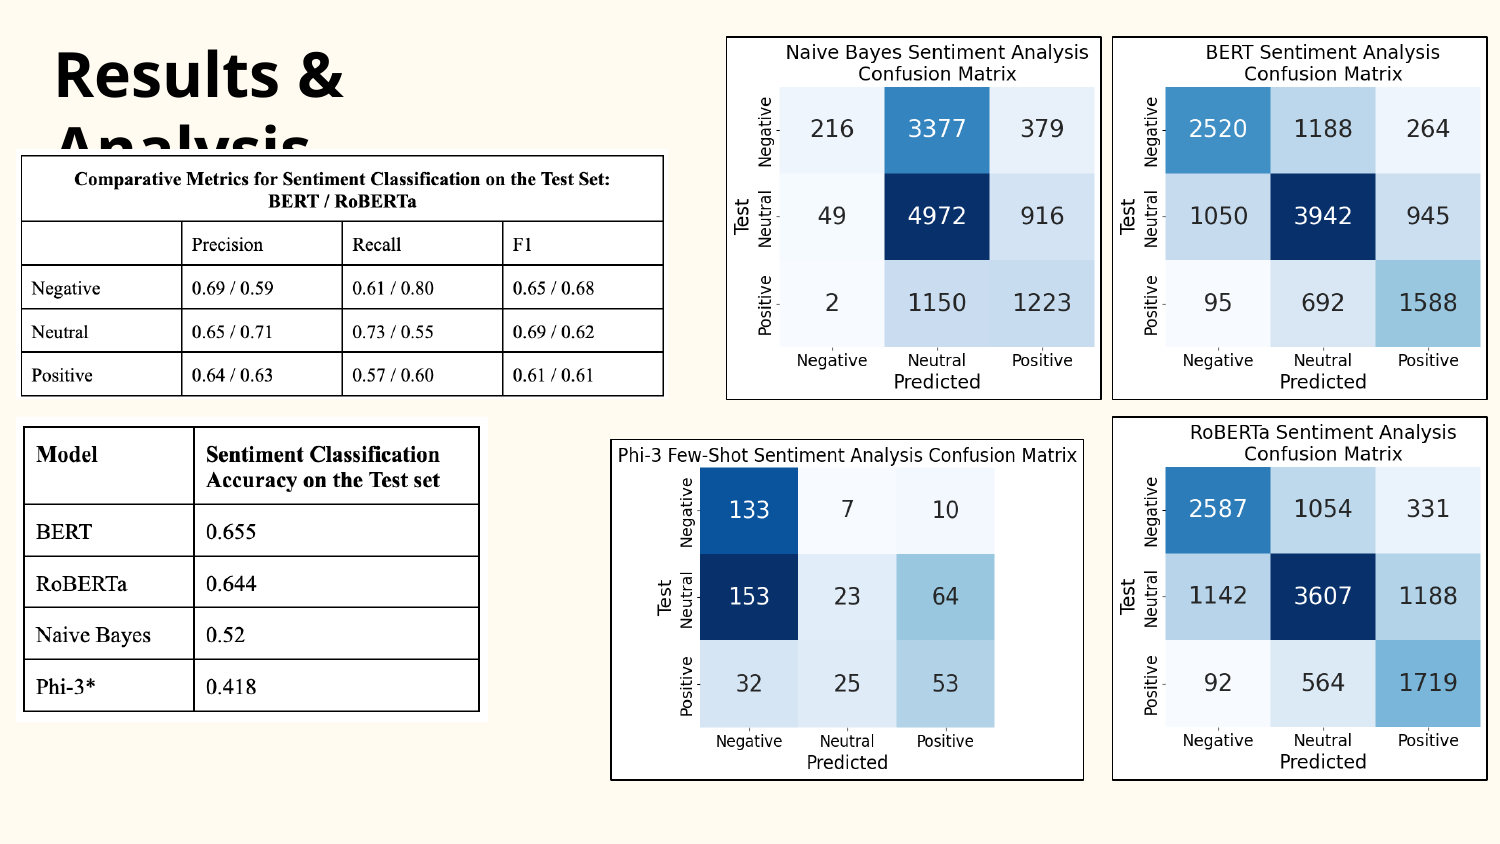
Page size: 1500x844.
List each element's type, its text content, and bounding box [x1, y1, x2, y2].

picture [1113, 417, 1487, 780]
title Results & Analysis [38, 19, 629, 121]
picture [16, 417, 489, 722]
picture [16, 149, 668, 400]
picture [611, 440, 1084, 780]
picture [1113, 37, 1487, 400]
picture [727, 37, 1101, 400]
